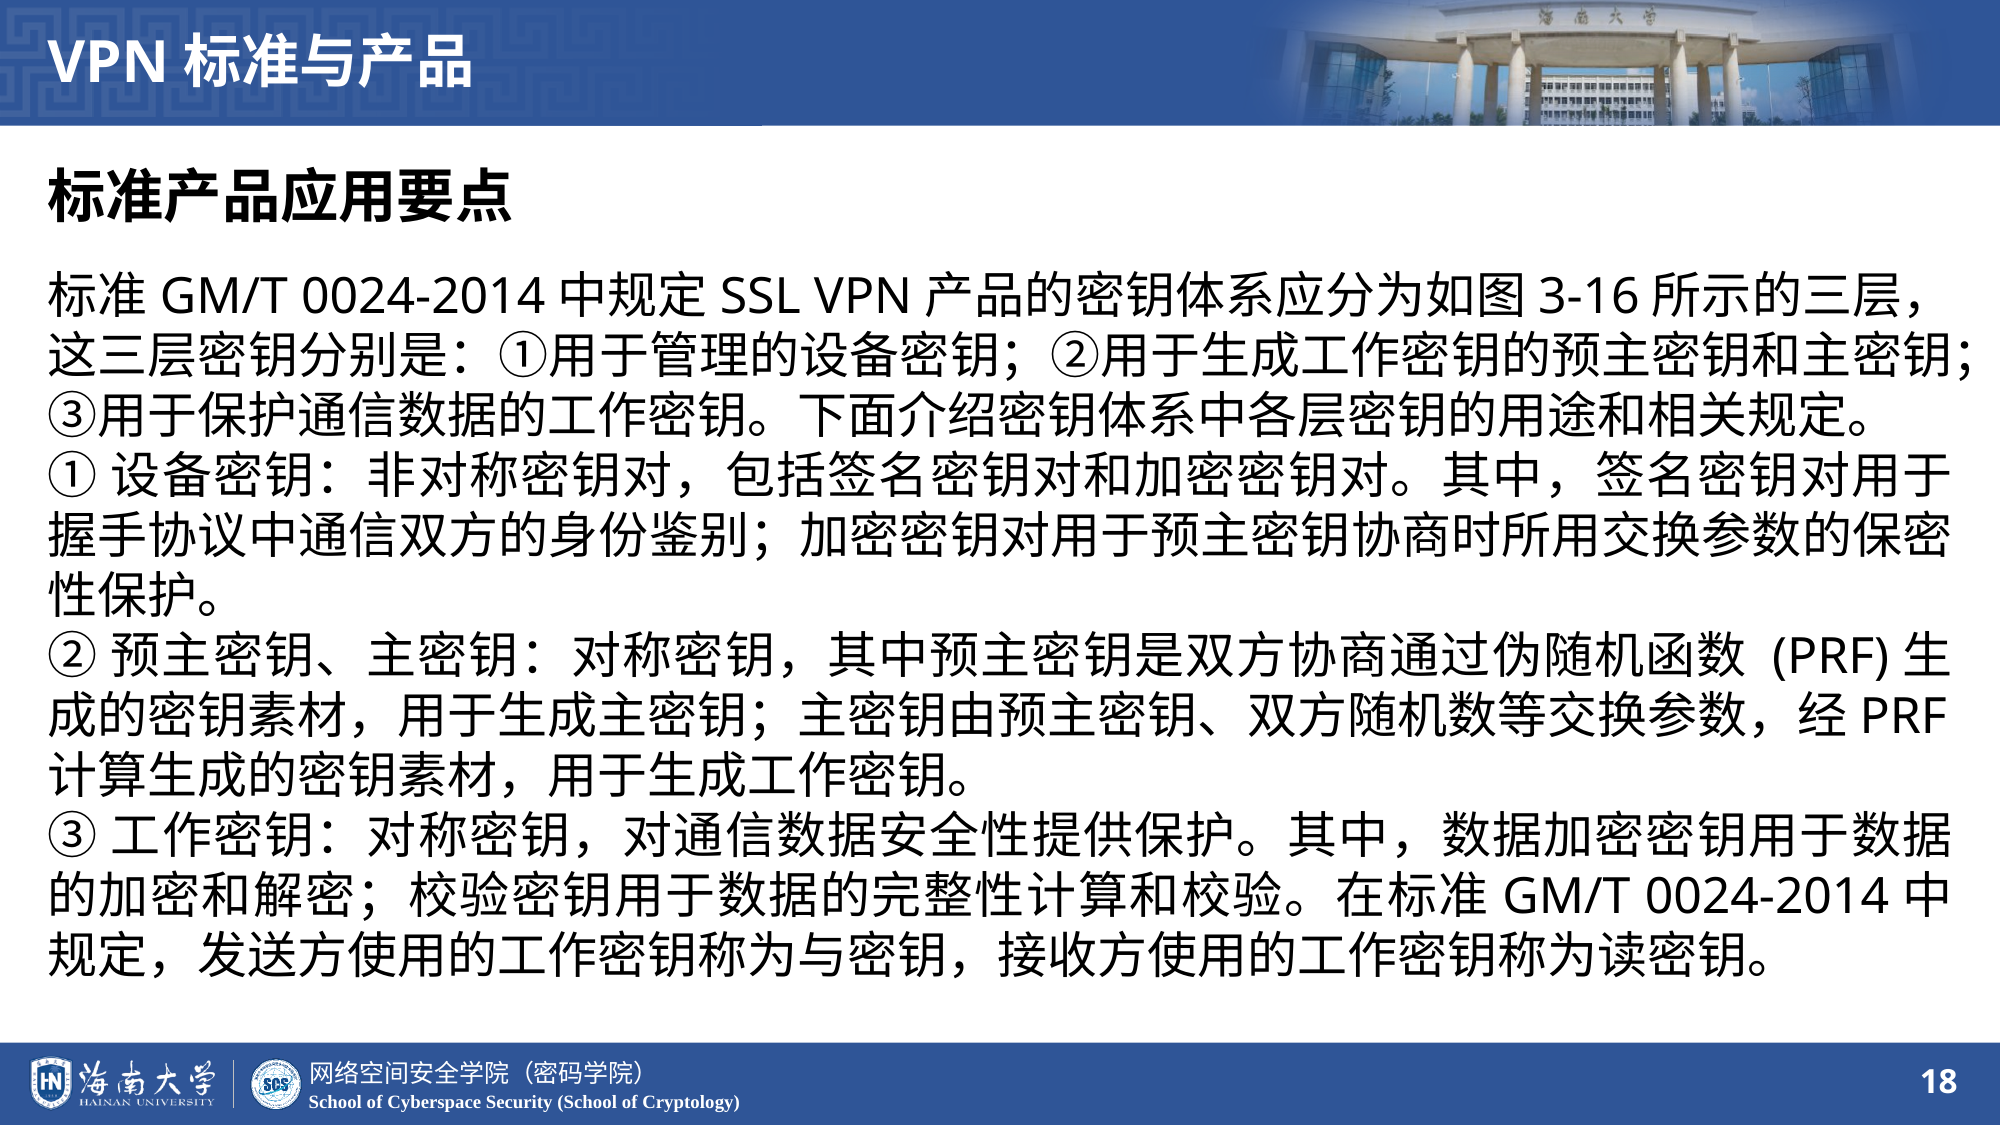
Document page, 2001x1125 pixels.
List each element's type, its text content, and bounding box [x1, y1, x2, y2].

slide_number 18 [1522, 1053, 1973, 1114]
picture [245, 1053, 306, 1114]
list VPN标准与产品 [32, 17, 1297, 109]
list 标准产品应用要点 [32, 151, 1968, 245]
picture [1190, 0, 2000, 126]
list 标准GM/T 0024-2014中规定SSL VPN产品的密钥体系应分为如图3-16所示的三层，这三层密钥分别是：①用于管理的设备密钥；②用于生成工作密钥的预主密钥和主密钥；③用于保护通信数据的工作密钥。下面介绍密钥体系中各层密钥的用途和相关规定。 ①设备密钥：非对称密钥对，包括签名密钥对和加密密钥对。其中，签名密钥对用于握手协议中通信双方的身份鉴别；加密密钥对用于预主密钥协商时所用交换参数的保密性保护。 ②预主密钥、主密钥：对称密钥，其中预主密钥是双方协商通过伪随机函数 (PRF)生成的密钥素材，用于生成主密钥；主密钥由预主密钥、双方随机数等交换参数，经PRF计算生成的密钥素材，用于生成工作密钥。 ③工作密钥：对称密钥，对通信数据安全性提供保护。其中，数据加密密钥用于数据的加密和解密；校验密钥用于数据的完整性计算和校验。在标准GM/T 0024-2014中规定，发送方使用的工作密钥称为与密钥，接收方使用的工作密钥称为读密钥。 [32, 255, 1968, 997]
picture [27, 1054, 219, 1113]
